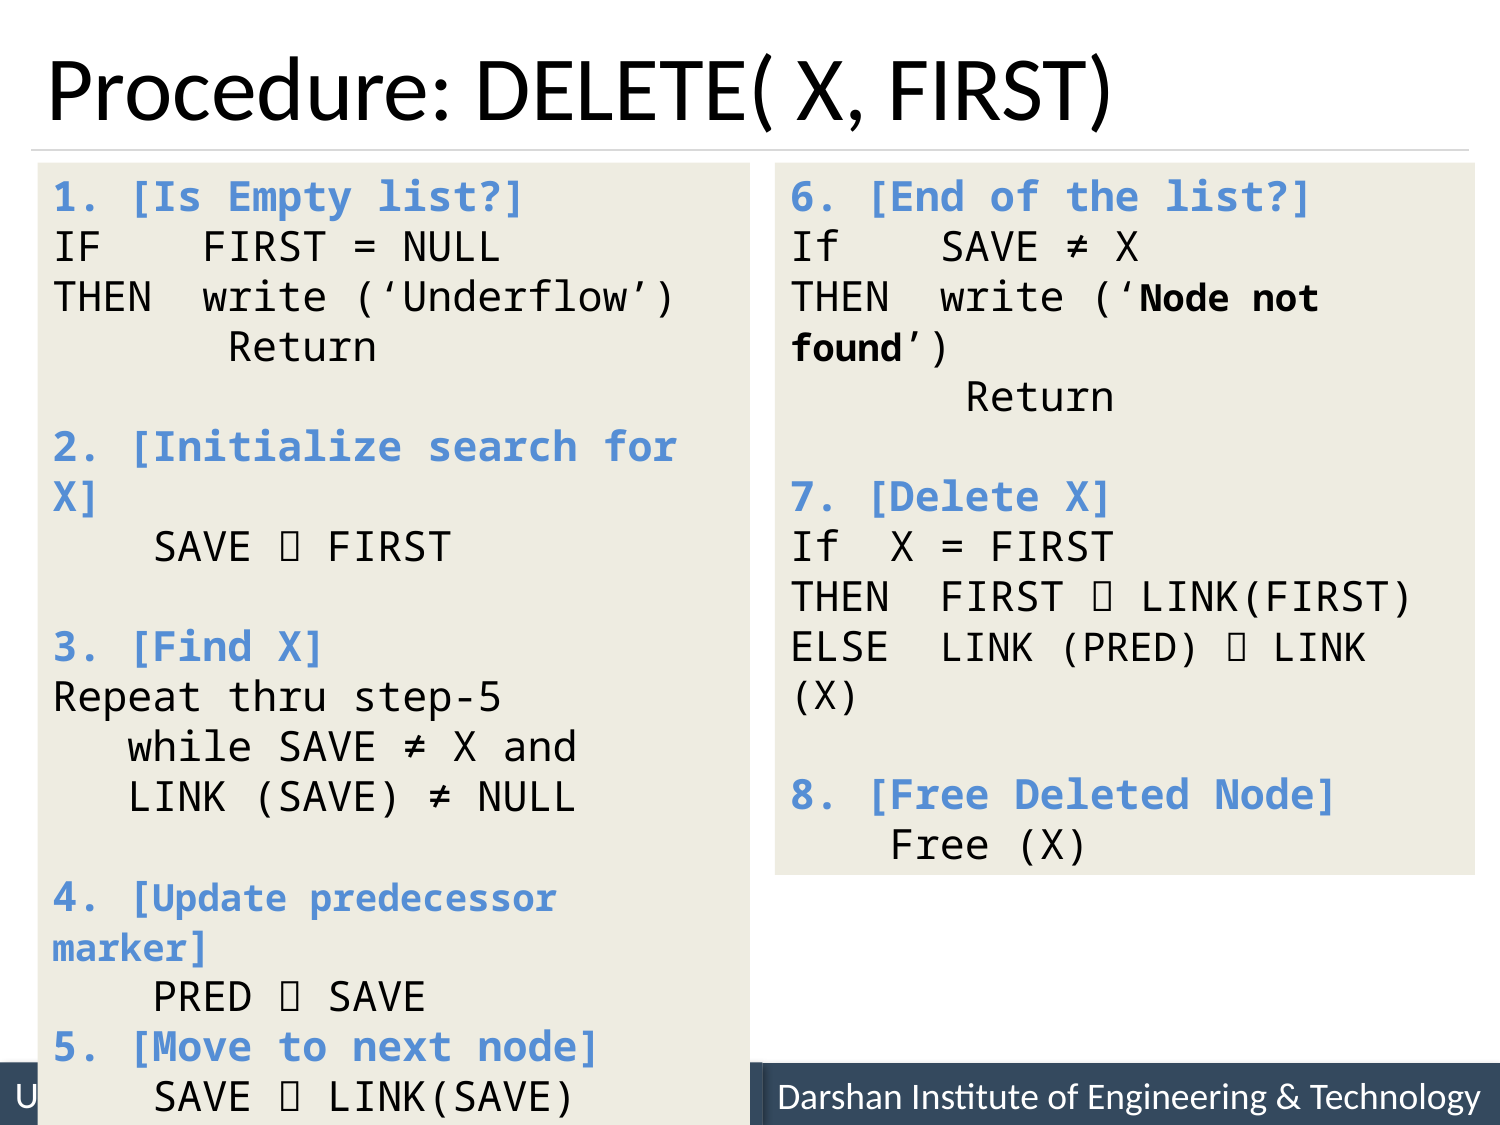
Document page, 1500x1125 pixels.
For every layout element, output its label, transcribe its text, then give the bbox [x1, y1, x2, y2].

text_box 6. [End of the list?] If SAVE ≠ X THEN write (‘Node not found’) Return 7. [Delete X] If X = FIRST THEN FIRST  LINK(FIRST) ELSE LINK (PRED)  LINK (X) 8. [Free Deleted Node] Free (X) [774, 162, 1475, 875]
text_box 1. [Is Empty list?] IF FIRST = NULL THEN write (‘Underflow’) Return 2. [Initialize search for X] SAVE  FIRST 3. [Find X] Repeat thru step-5 while SAVE ≠ X and LINK (SAVE) ≠ NULL 4. [Update predecessor marker] PRED  SAVE 5. [Move to next node] SAVE  LINK(SAVE) [37, 162, 750, 1125]
title Procedure: DELETE( X, FIRST) [31, 17, 1469, 150]
